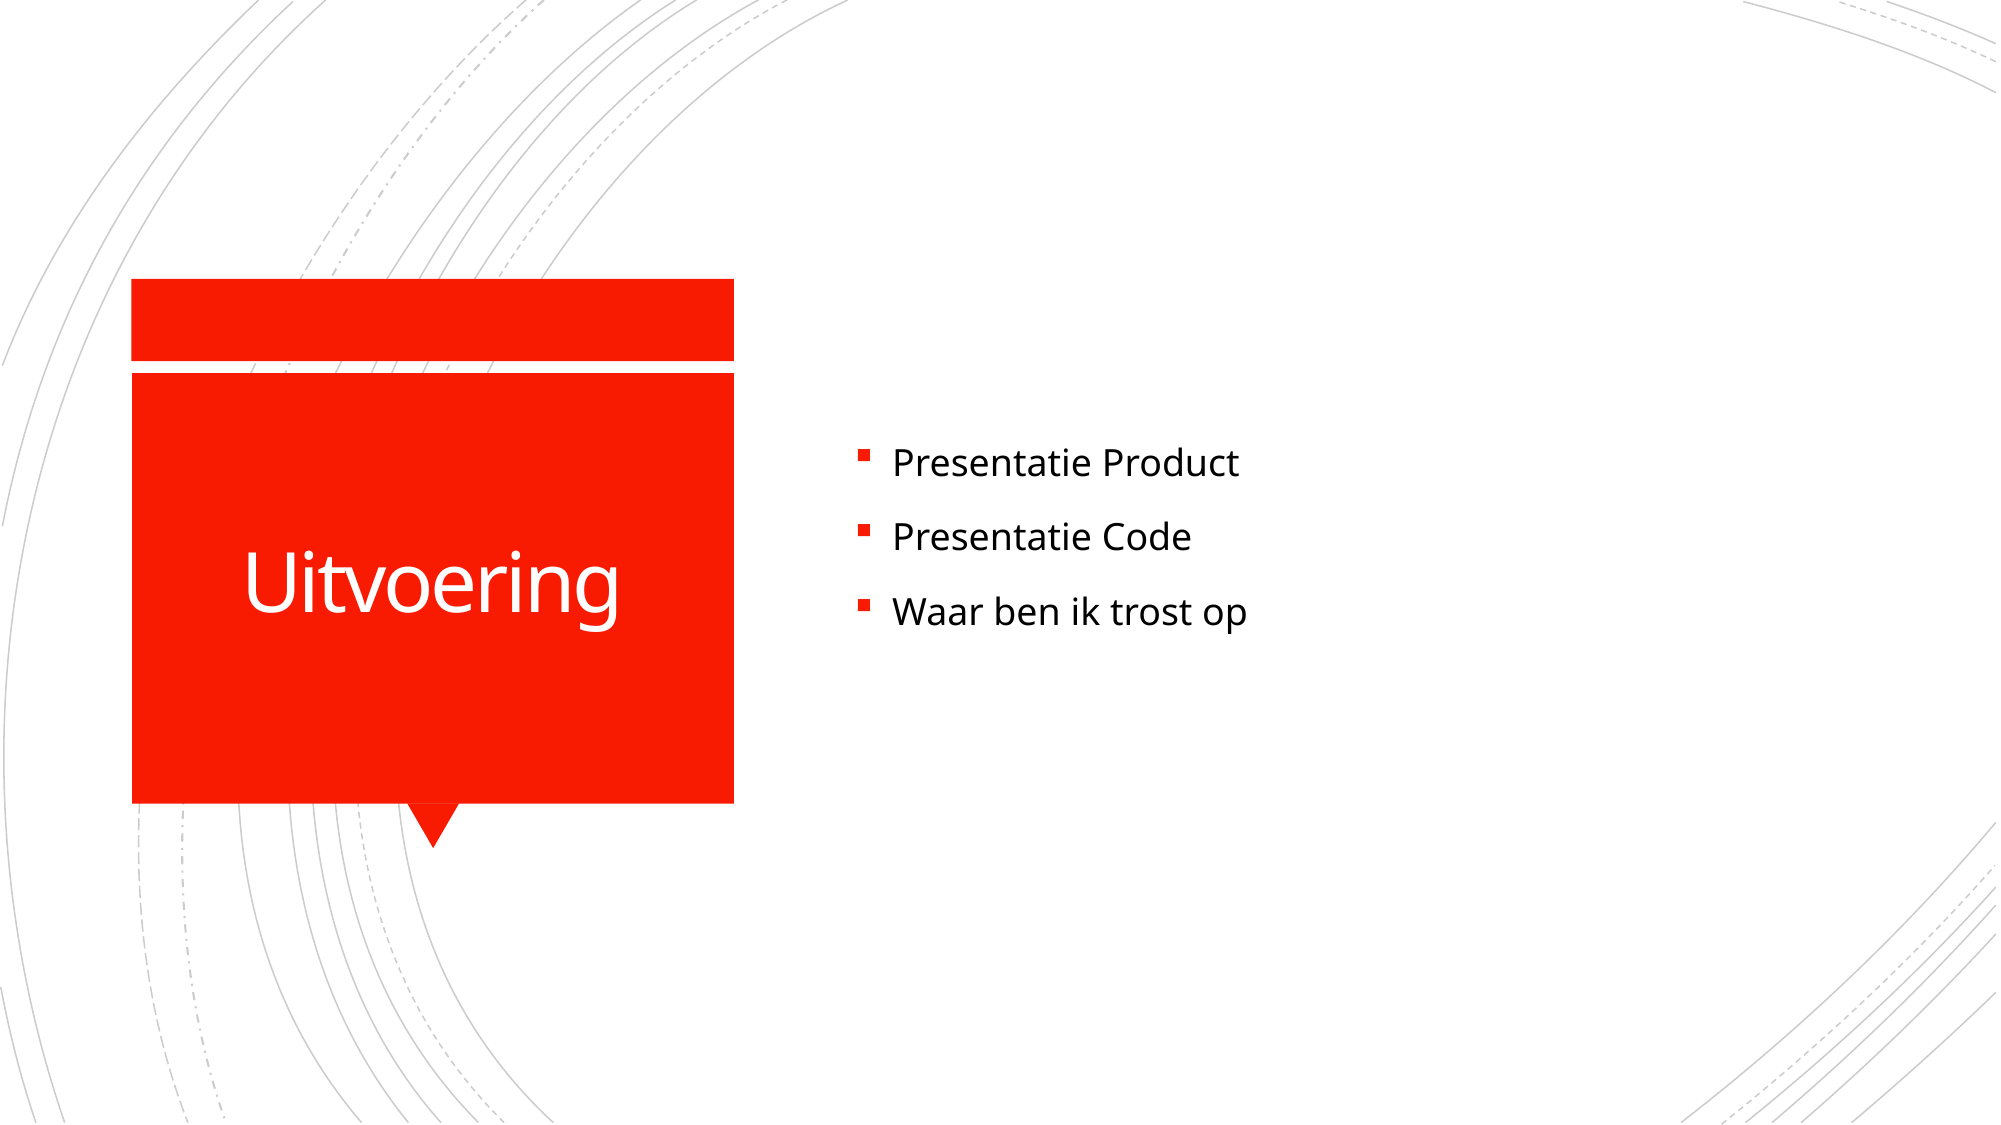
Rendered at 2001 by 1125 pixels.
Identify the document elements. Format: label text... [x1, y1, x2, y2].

list Presentatie Product Presentatie Code Waar ben ik trost op [839, 131, 1871, 993]
title Uitvoering [145, 385, 720, 789]
